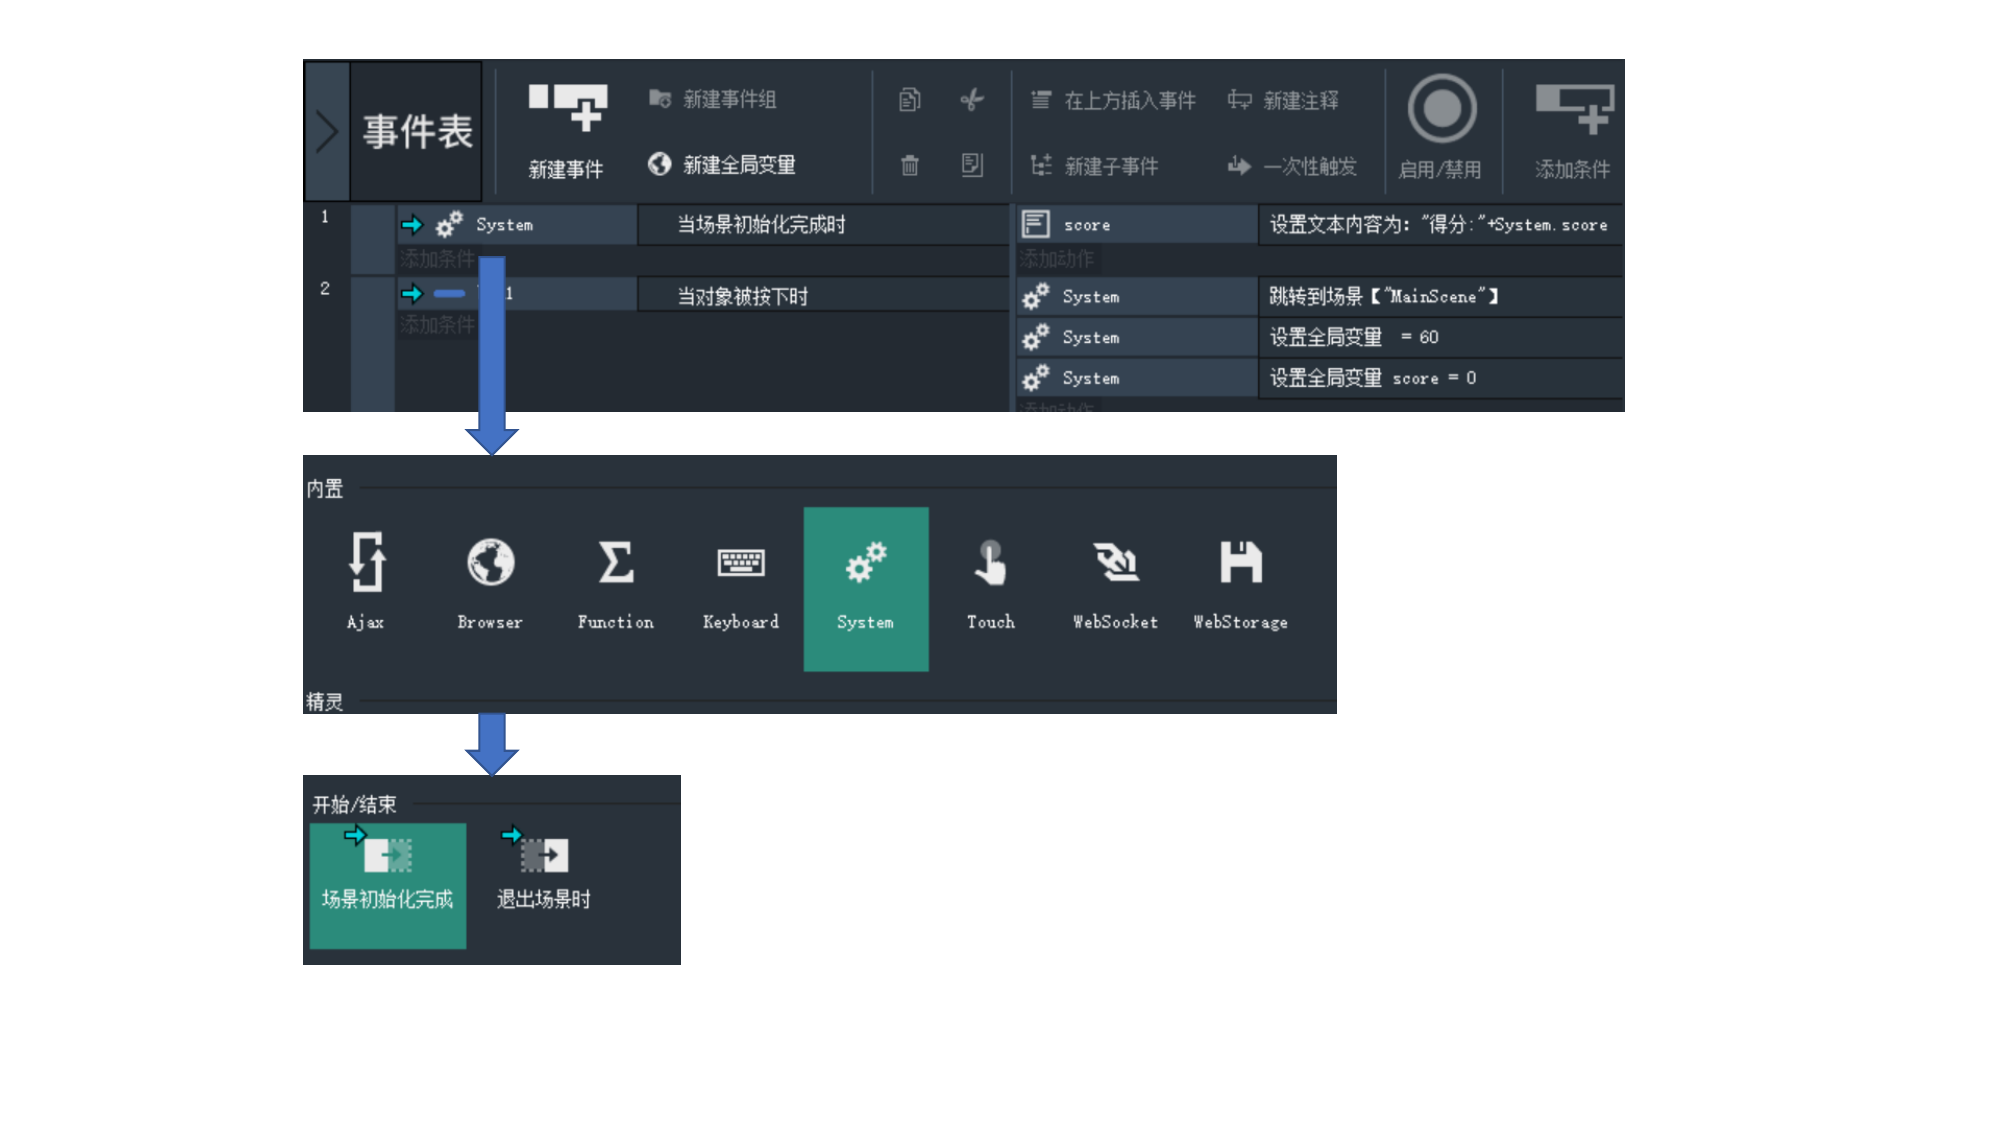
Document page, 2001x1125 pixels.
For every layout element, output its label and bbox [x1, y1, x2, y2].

picture [303, 775, 681, 965]
text_box [464, 714, 520, 775]
picture [303, 455, 1337, 714]
text_box [464, 412, 520, 455]
picture [303, 59, 1625, 412]
